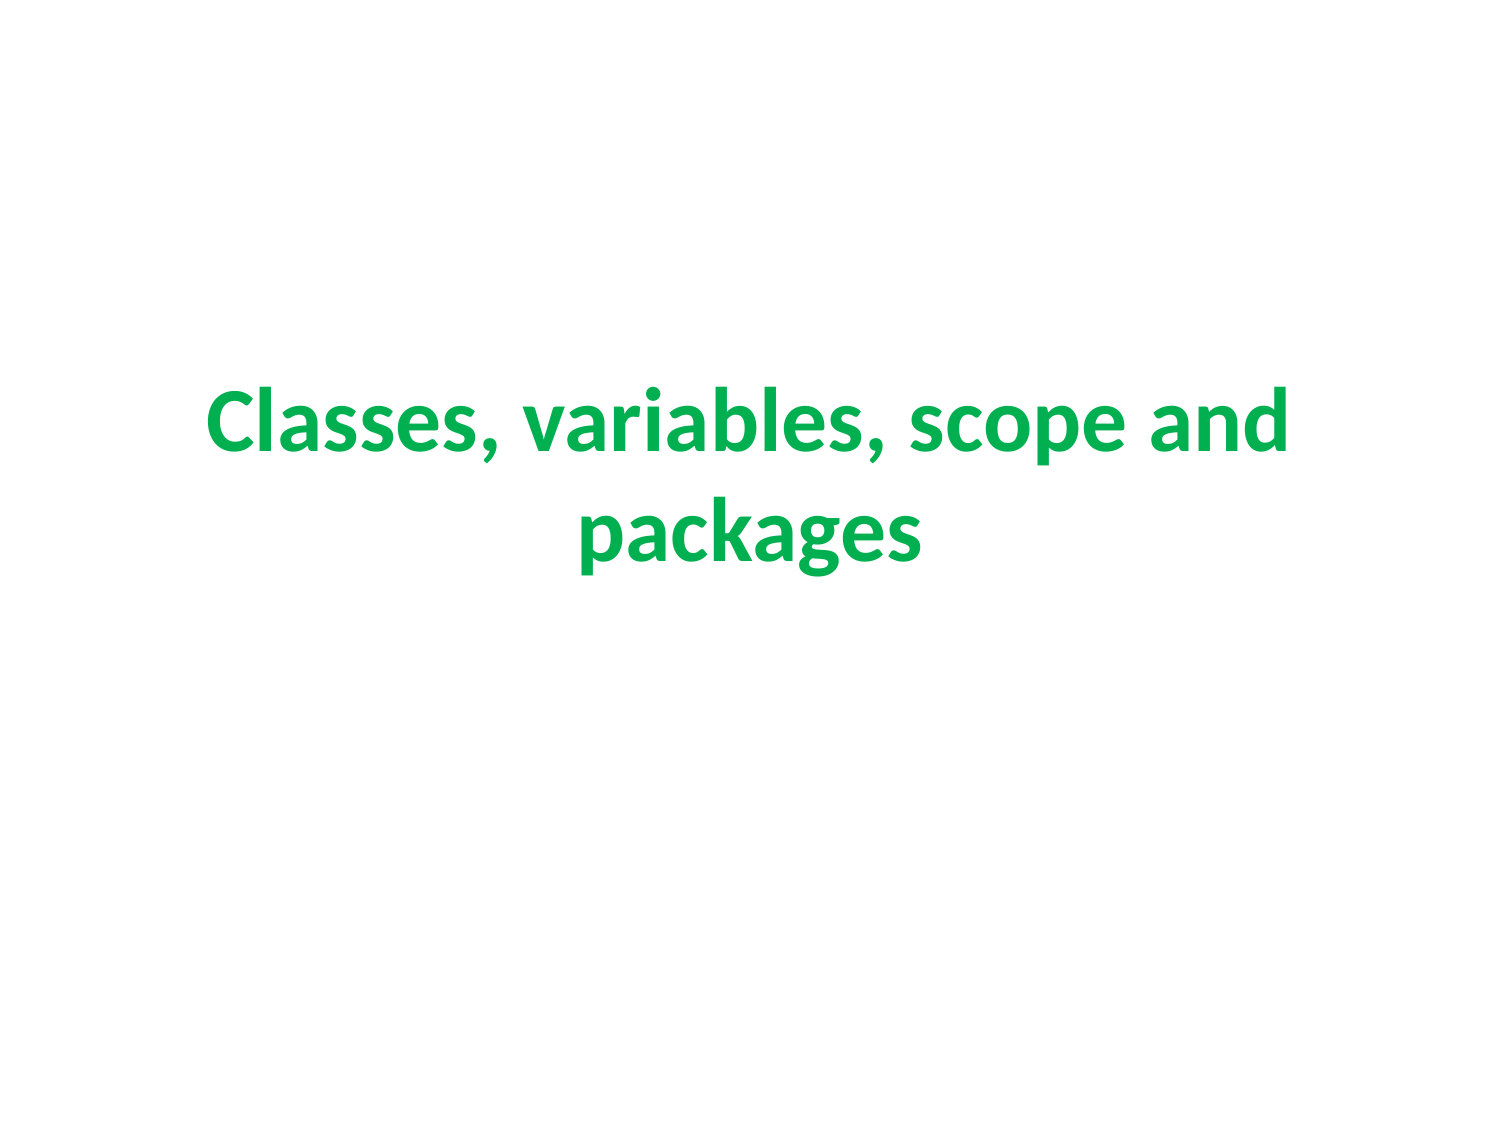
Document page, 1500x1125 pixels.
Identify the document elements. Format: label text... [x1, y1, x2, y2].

title Classes, variables, scope and packages [112, 349, 1388, 591]
